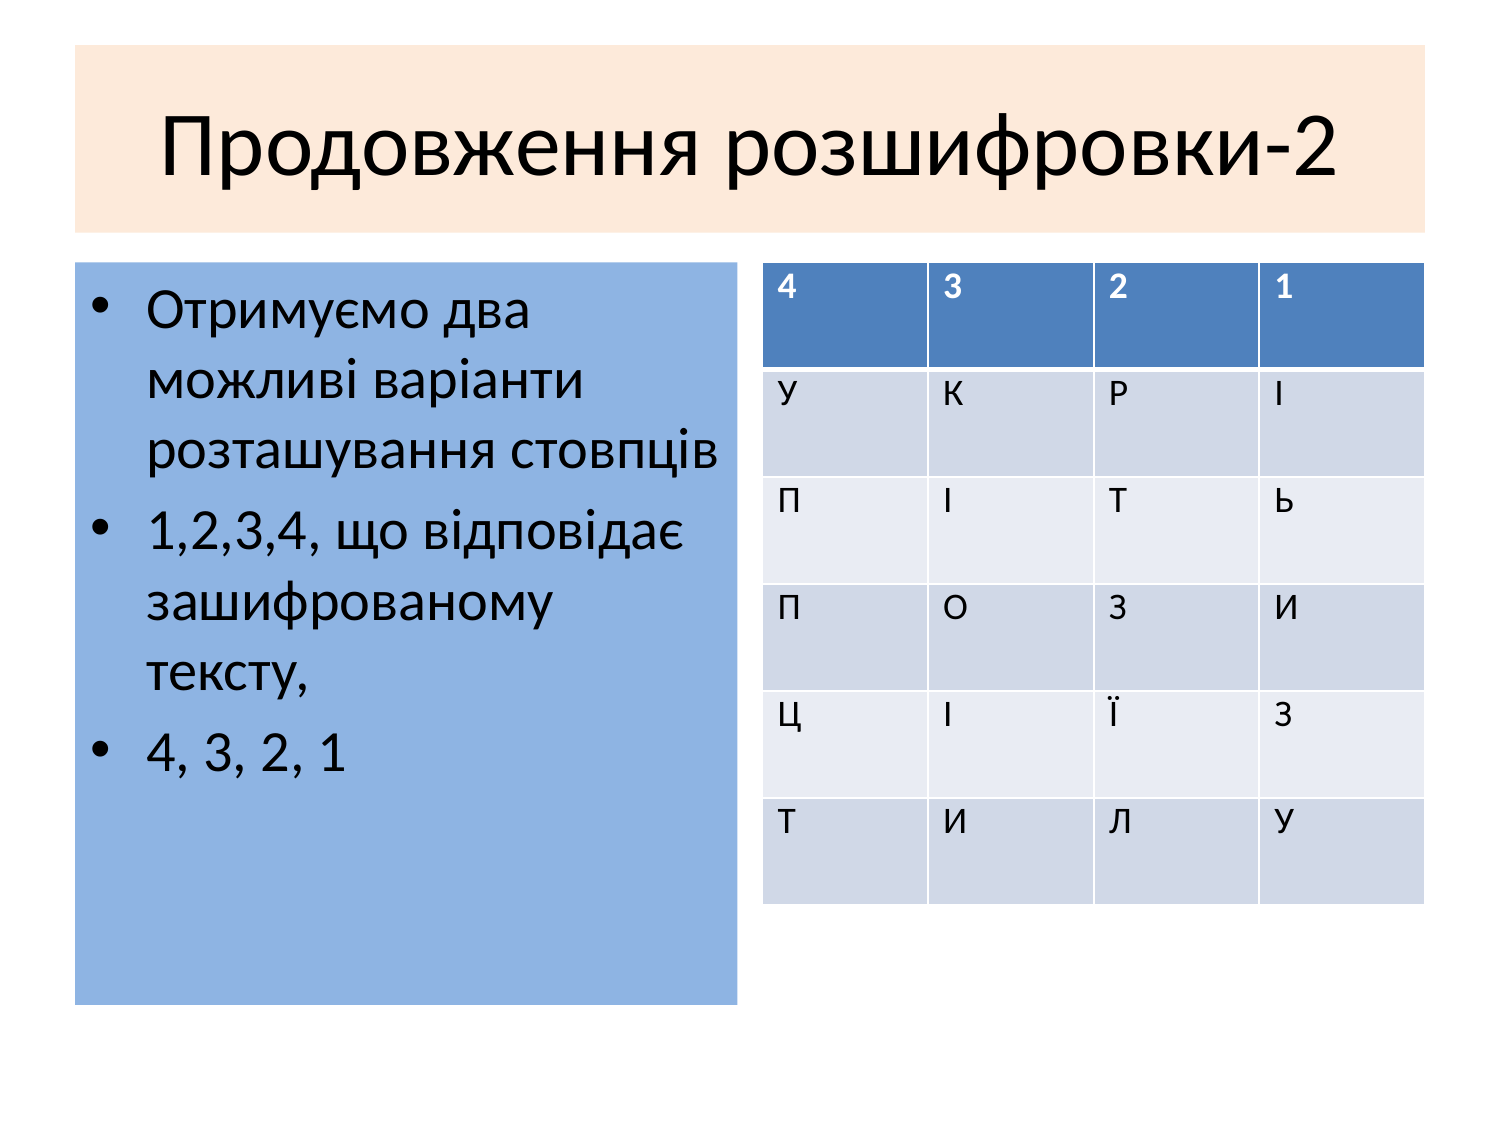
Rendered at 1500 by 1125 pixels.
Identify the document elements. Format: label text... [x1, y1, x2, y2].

table_cell У [1260, 799, 1424, 904]
table_header 4 [763, 263, 927, 367]
table_cell Р [1095, 372, 1258, 476]
table_cell Т [763, 799, 927, 904]
table_cell У [763, 372, 927, 476]
table_header 2 [1095, 263, 1258, 367]
table_cell І [1260, 372, 1424, 476]
table_cell Ь [1260, 478, 1424, 583]
table_cell Т [1095, 478, 1258, 583]
table_cell К [929, 372, 1093, 476]
list Отримуємо два можливі варіанти розташування стовпців 1,2,3,4, що відповідає зашифрованому тексту, 4, 3, 2, 1 [75, 262, 738, 1005]
table_cell П [763, 585, 927, 690]
title Продовження розшифровки-2 [75, 45, 1425, 233]
table_cell П [763, 478, 927, 583]
table_cell О [929, 585, 1093, 690]
table_header 3 [929, 263, 1093, 367]
table_cell И [929, 799, 1093, 904]
table_cell И [1260, 585, 1424, 690]
table_cell І [929, 478, 1093, 583]
table_header 1 [1260, 263, 1424, 367]
table_cell Л [1095, 799, 1258, 904]
table_cell Ц [763, 692, 927, 797]
table_cell З [1095, 585, 1258, 690]
table_cell З [1260, 692, 1424, 797]
table_cell І [929, 692, 1093, 797]
table_cell Ї [1095, 692, 1258, 797]
